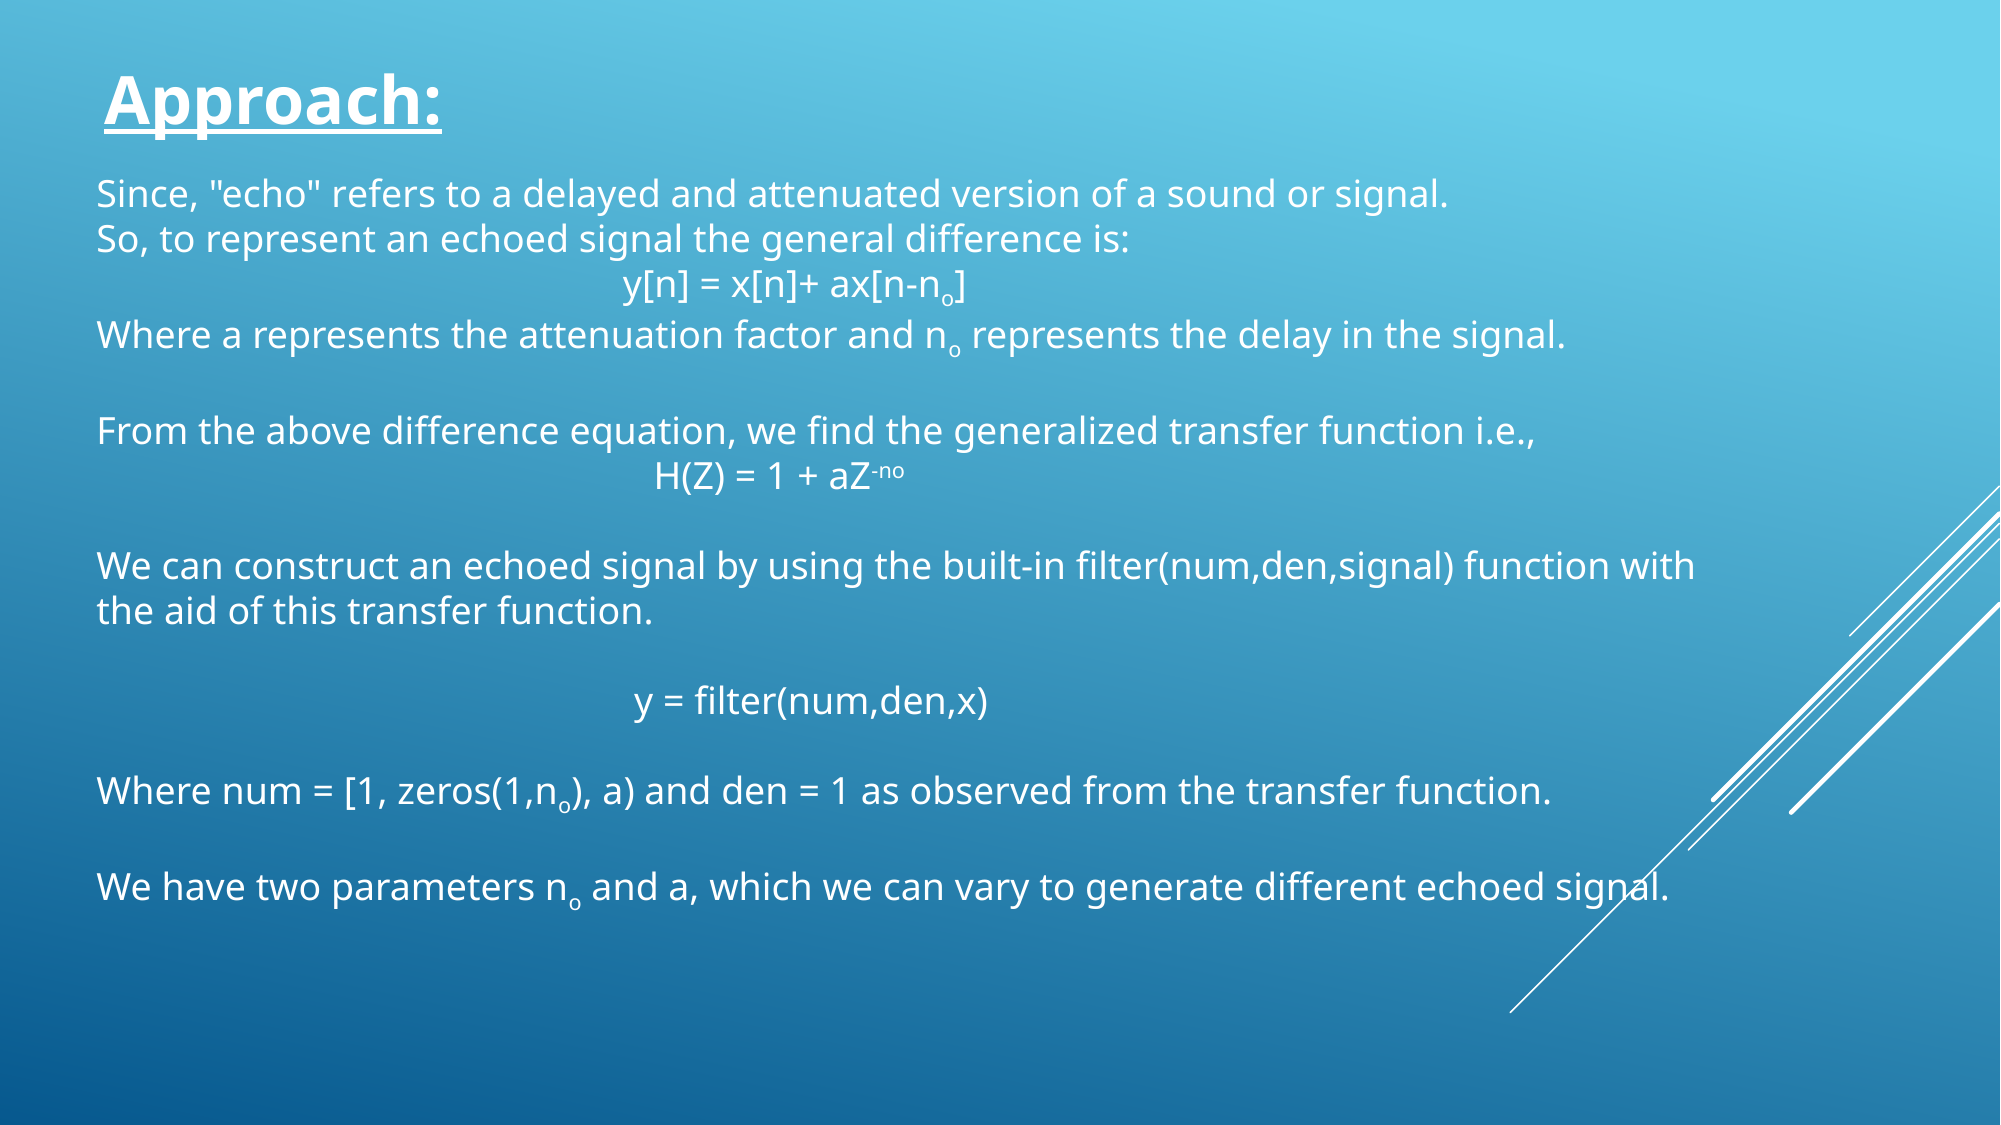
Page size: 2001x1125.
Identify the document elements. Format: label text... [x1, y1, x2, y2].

text_box Since, "echo" refers to a delayed and attenuated version of a sound or signal. So, to represent an echoed signal the general difference is: y[n] = x[n]+ ax[n-no] Where a represents the attenuation factor and no represents the delay in the signal. From the above difference equation, we find the generalized transfer function i.e., H(Z) = 1 + aZ-no We can construct an echoed signal by using the built-in filter(num,den,signal) function with the aid of this transfer function. y = filter(num,den,x) Where num = [1, zeros(1,no), a) and den = 1 as observed from the transfer function. We have two parameters no and a, which we can vary to generate different echoed signal. [81, 162, 1744, 967]
list Approach: [89, 21, 1498, 162]
